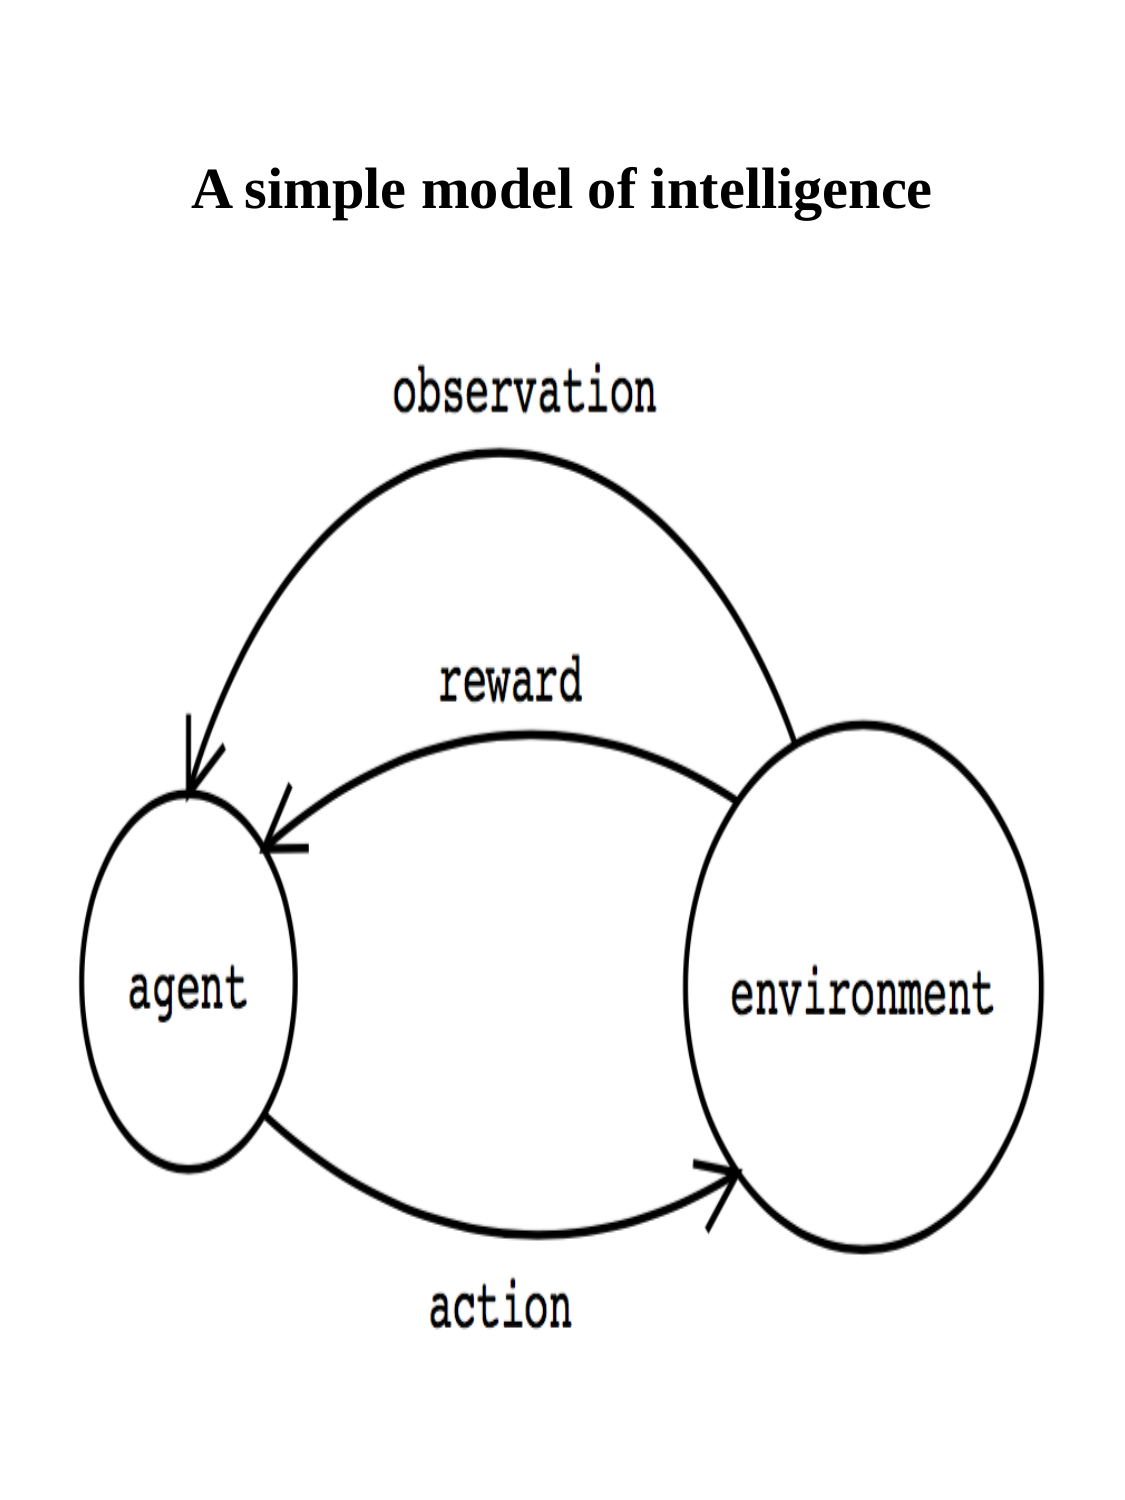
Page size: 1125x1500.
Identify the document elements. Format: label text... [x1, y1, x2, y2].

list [56, 349, 1069, 1341]
title A simple model of intelligence [56, 60, 1069, 310]
